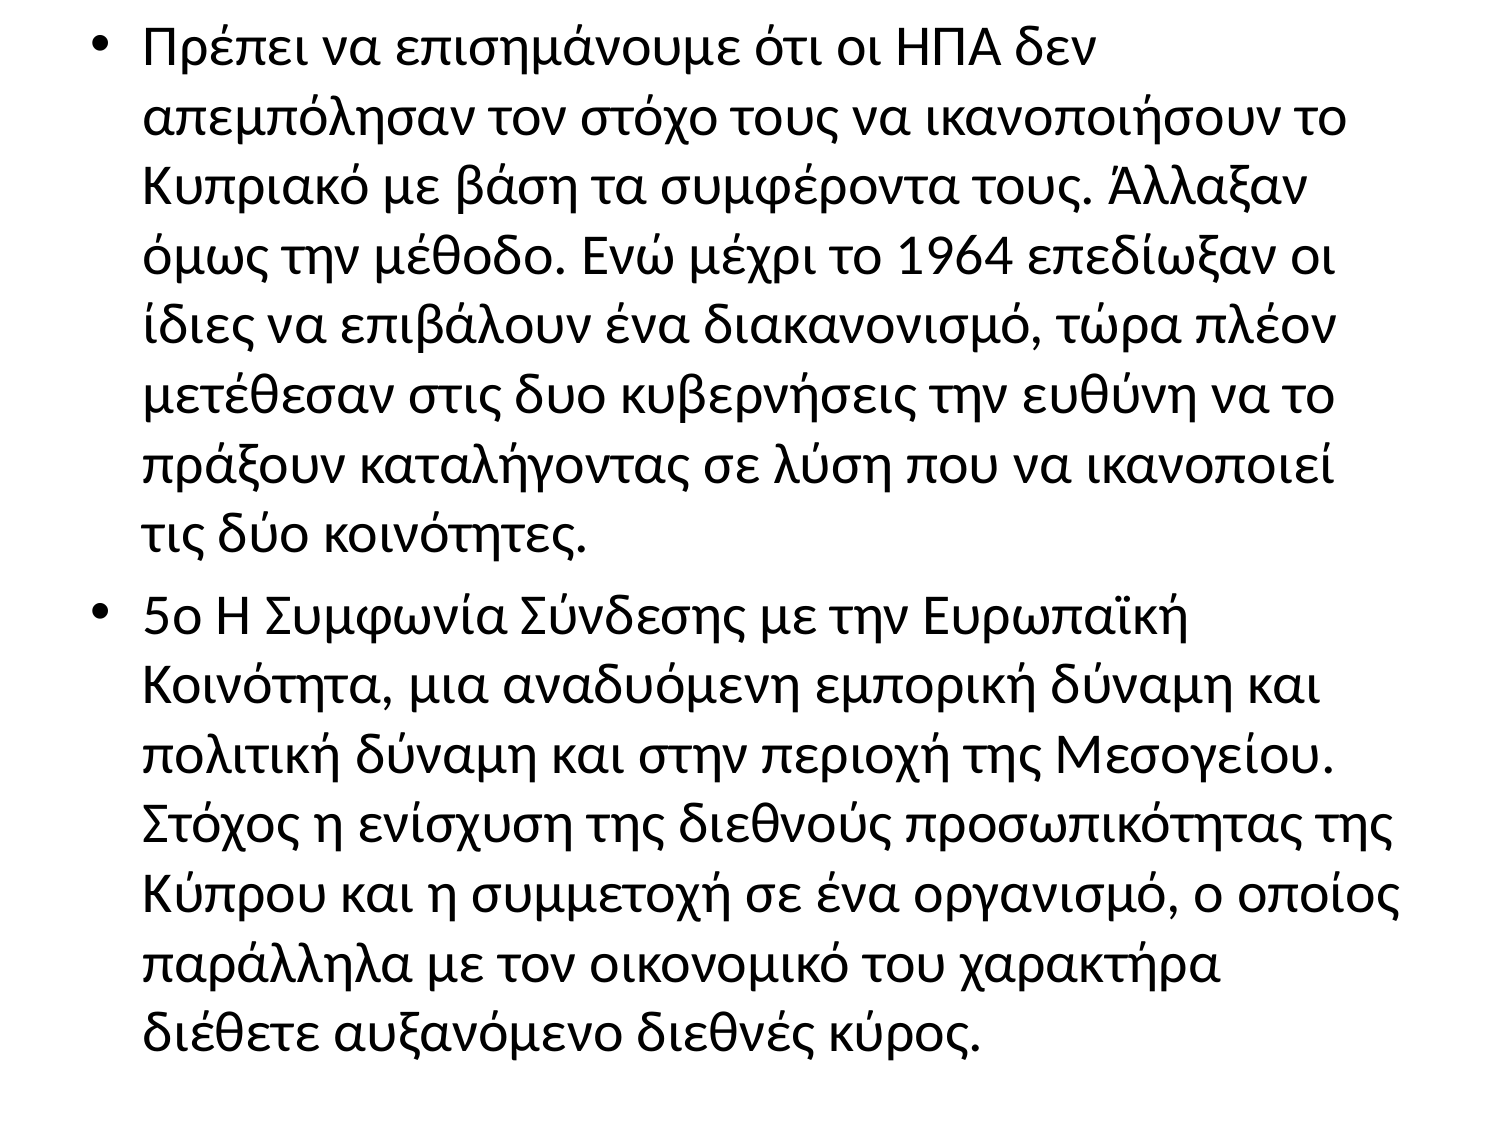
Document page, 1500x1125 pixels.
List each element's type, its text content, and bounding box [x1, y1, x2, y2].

list Πρέπει να επισημάνουμε ότι οι ΗΠΑ δεν απεμπόλησαν τον στόχο τους να ικανοποιήσουν το Κυπριακό με βάση τα συμφέροντα τους. Άλλαξαν όμως την μέθοδο. Ενώ μέχρι το 1964 επεδίωξαν οι ίδιες να επιβάλουν ένα διακανονισμό, τώρα πλέον μετέθεσαν στις δυο κυβερνήσεις την ευθύνη να το πράξουν καταλήγοντας σε λύση που να ικανοποιεί τις δύο κοινότητες. 5o H Συμφωνία Σύνδεσης με την Ευρωπαϊκή Κοινότητα, μια αναδυόμενη εμπορική δύναμη και πολιτική δύναμη και στην περιοχή της Μεσογείου. Στόχος η ενίσχυση της διεθνούς προσωπικότητας της Κύπρου και η συμμετοχή σε ένα οργανισμό, ο οποίος παράλληλα με τον οικονομικό του χαρακτήρα διέθετε αυξανόμενο διεθνές κύρος. [75, 0, 1425, 1075]
